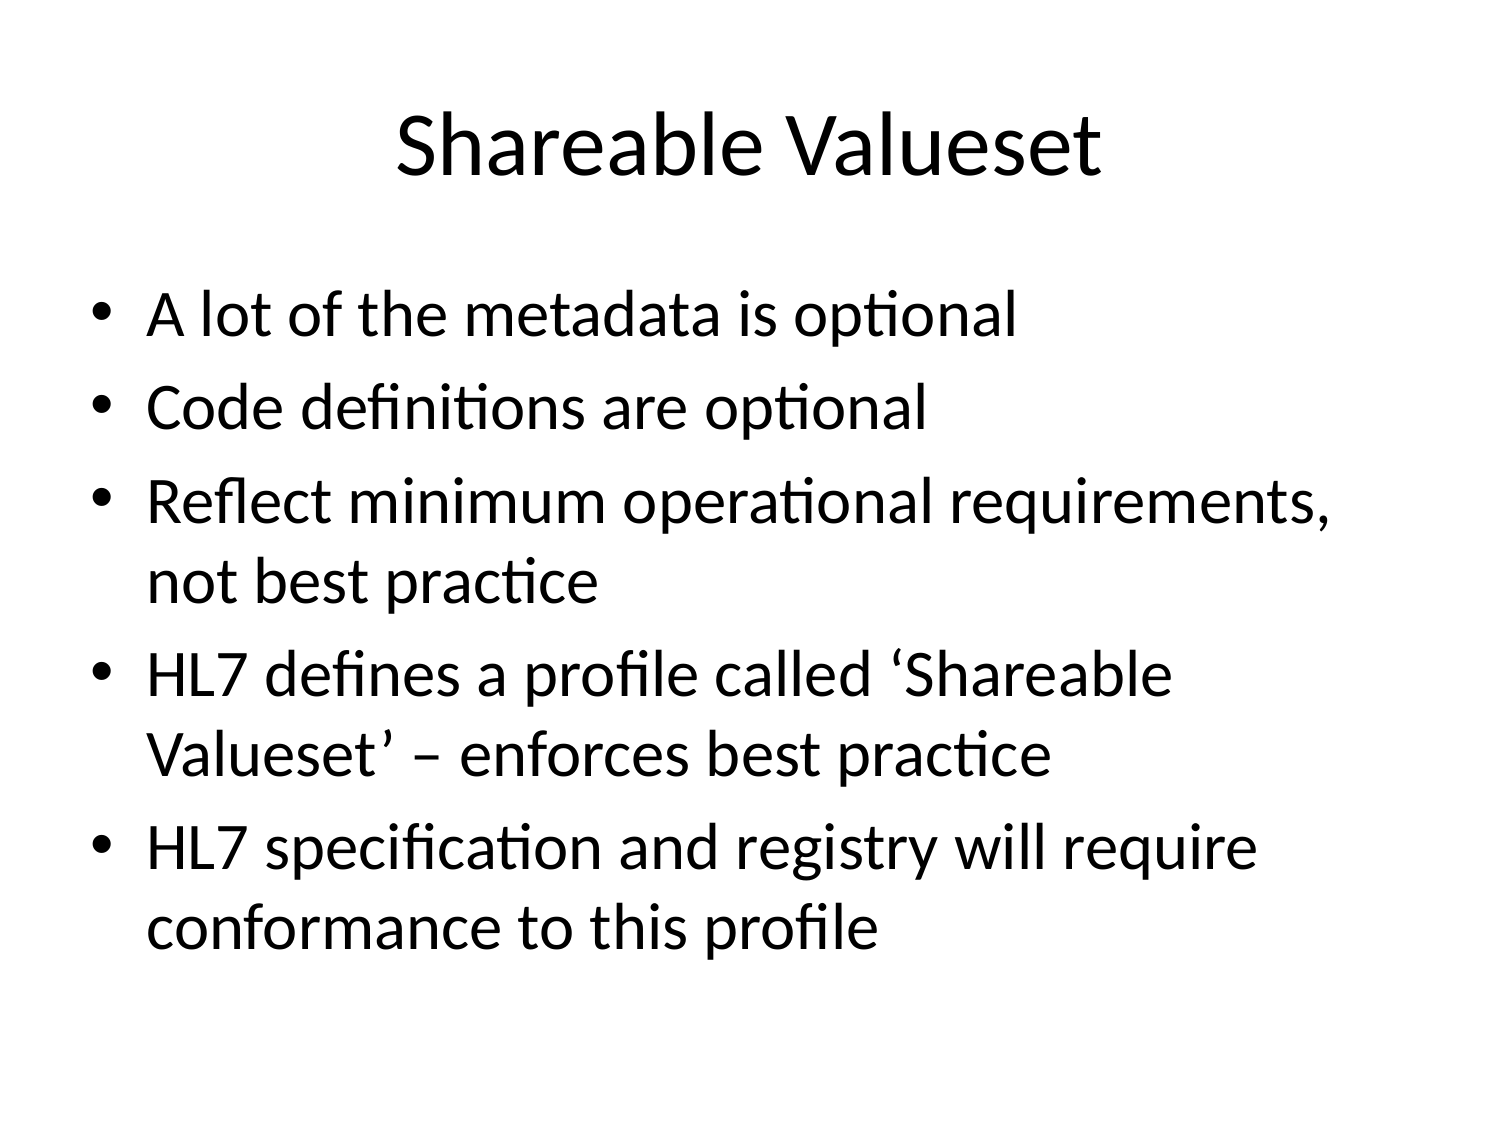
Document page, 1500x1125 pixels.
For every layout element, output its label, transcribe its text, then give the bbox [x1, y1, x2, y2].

list A lot of the metadata is optional Code definitions are optional Reflect minimum operational requirements, not best practice HL7 defines a profile called ‘Shareable Valueset’ – enforces best practice HL7 specification and registry will require conformance to this profile [75, 262, 1425, 1005]
title Shareable Valueset [75, 45, 1425, 233]
